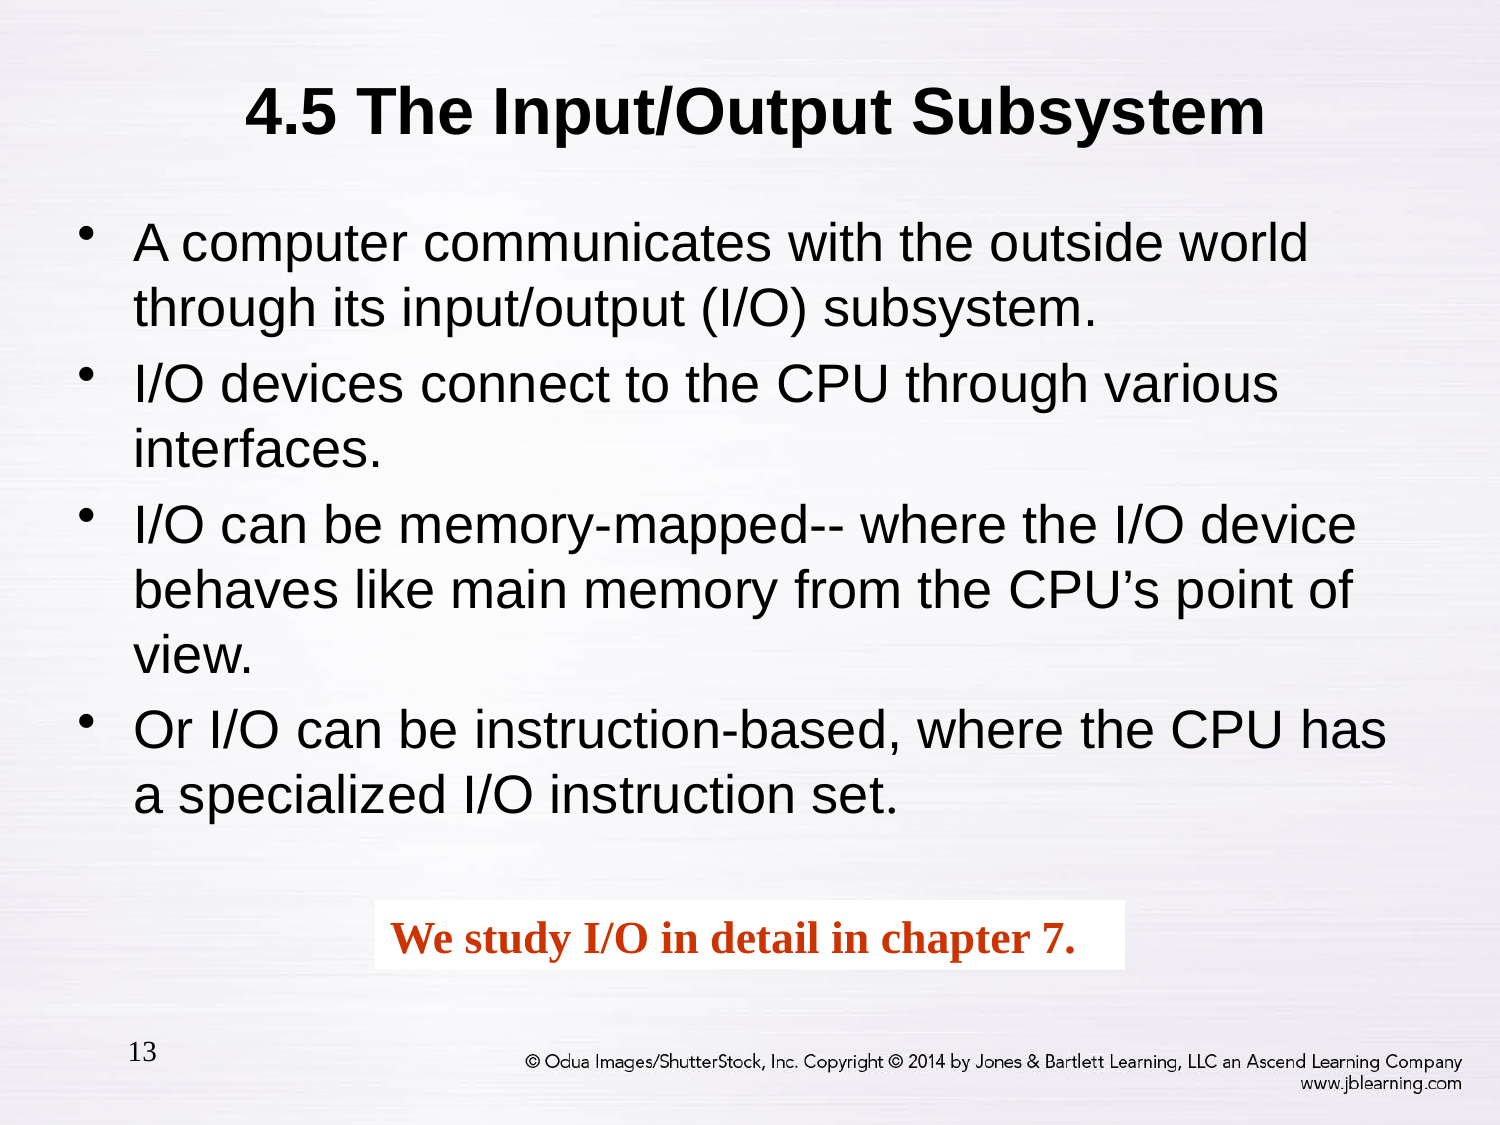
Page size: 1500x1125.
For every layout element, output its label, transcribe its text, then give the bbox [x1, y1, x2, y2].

list A computer communicates with the outside world through its input/output (I/O) subsystem. I/O devices connect to the CPU through various interfaces. I/O can be memory-mapped-- where the I/O device behaves like main memory from the CPU’s point of view. Or I/O can be instruction-based, where the CPU has a specialized I/O instruction set. [62, 200, 1438, 825]
text_box We study I/O in detail in chapter 7. [374, 900, 1125, 970]
picture [0, 0, 1500, 1125]
slide_number 13 [112, 1025, 425, 1100]
title 4.5 The Input/Output Subsystem [187, 62, 1325, 153]
